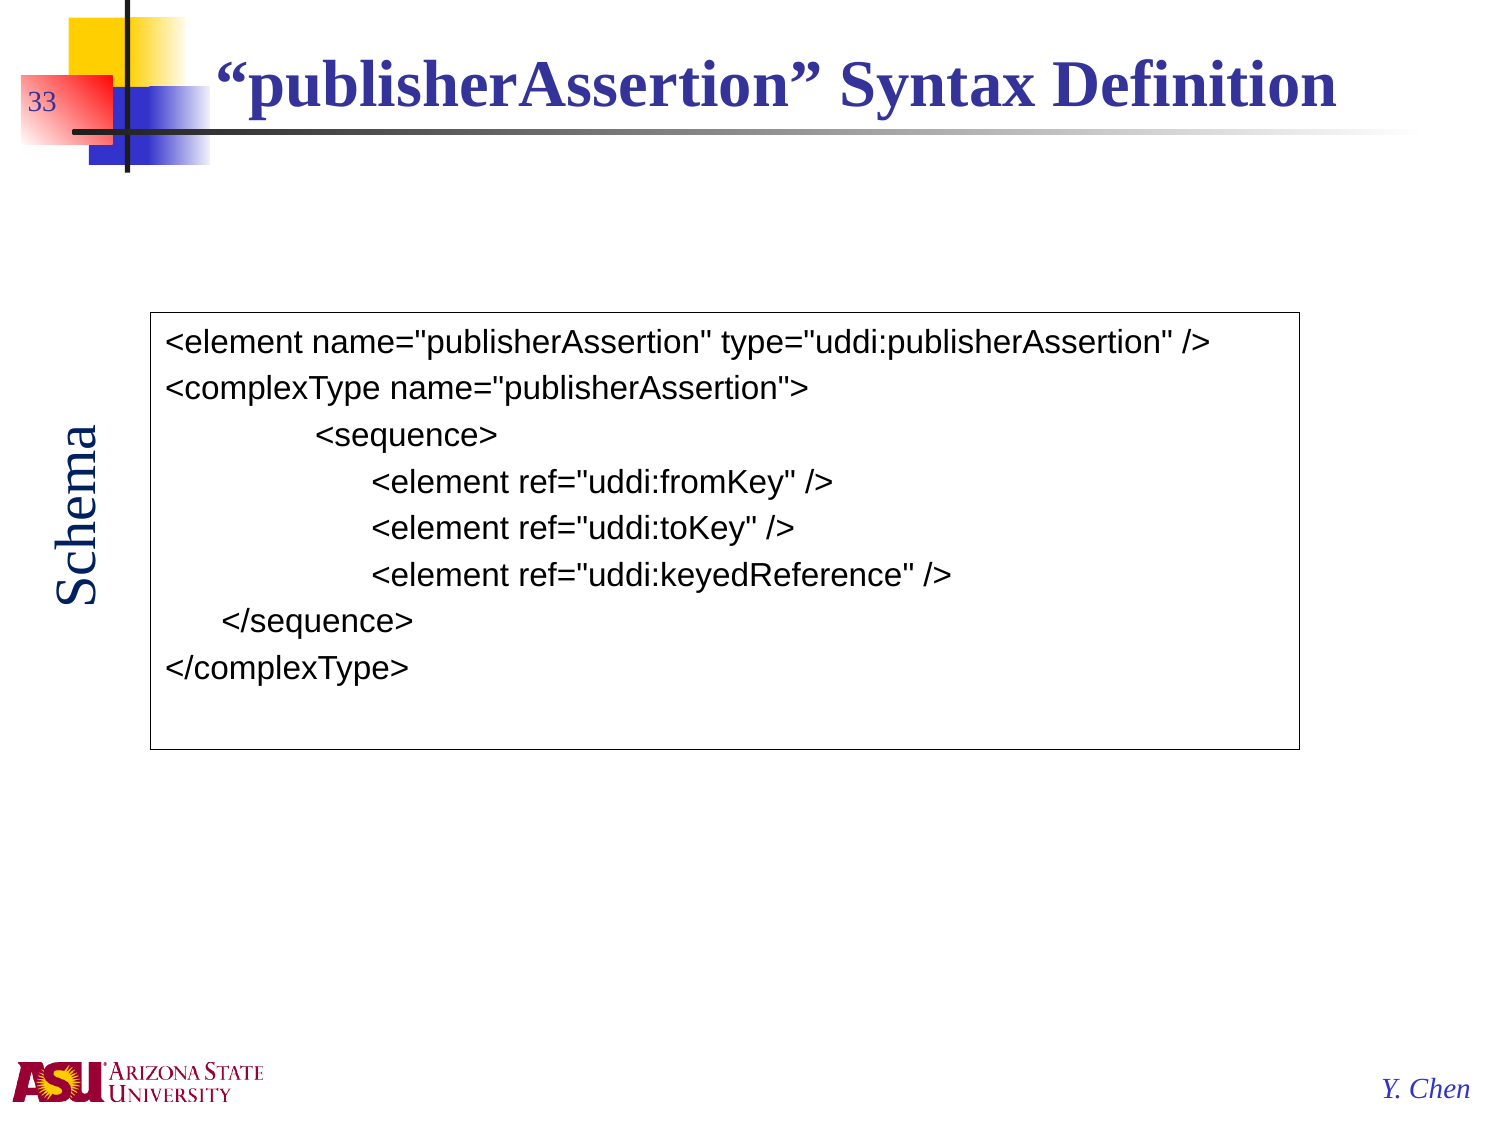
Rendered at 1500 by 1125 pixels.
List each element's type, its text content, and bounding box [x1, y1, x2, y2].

title “publisherAssertion” Syntax Definition [200, 24, 1450, 128]
list <element name="publisherAssertion" type="uddi:publisherAssertion" /> <complexType name="publisherAssertion"> <sequence> <element ref="uddi:fromKey" /> <element ref="uddi:toKey" /> <element ref="uddi:keyedReference" /> </sequence> </complexType> [150, 312, 1300, 750]
picture [12, 1062, 263, 1102]
slide_number 33 [12, 49, 132, 126]
text_box Schema [29, 409, 114, 624]
